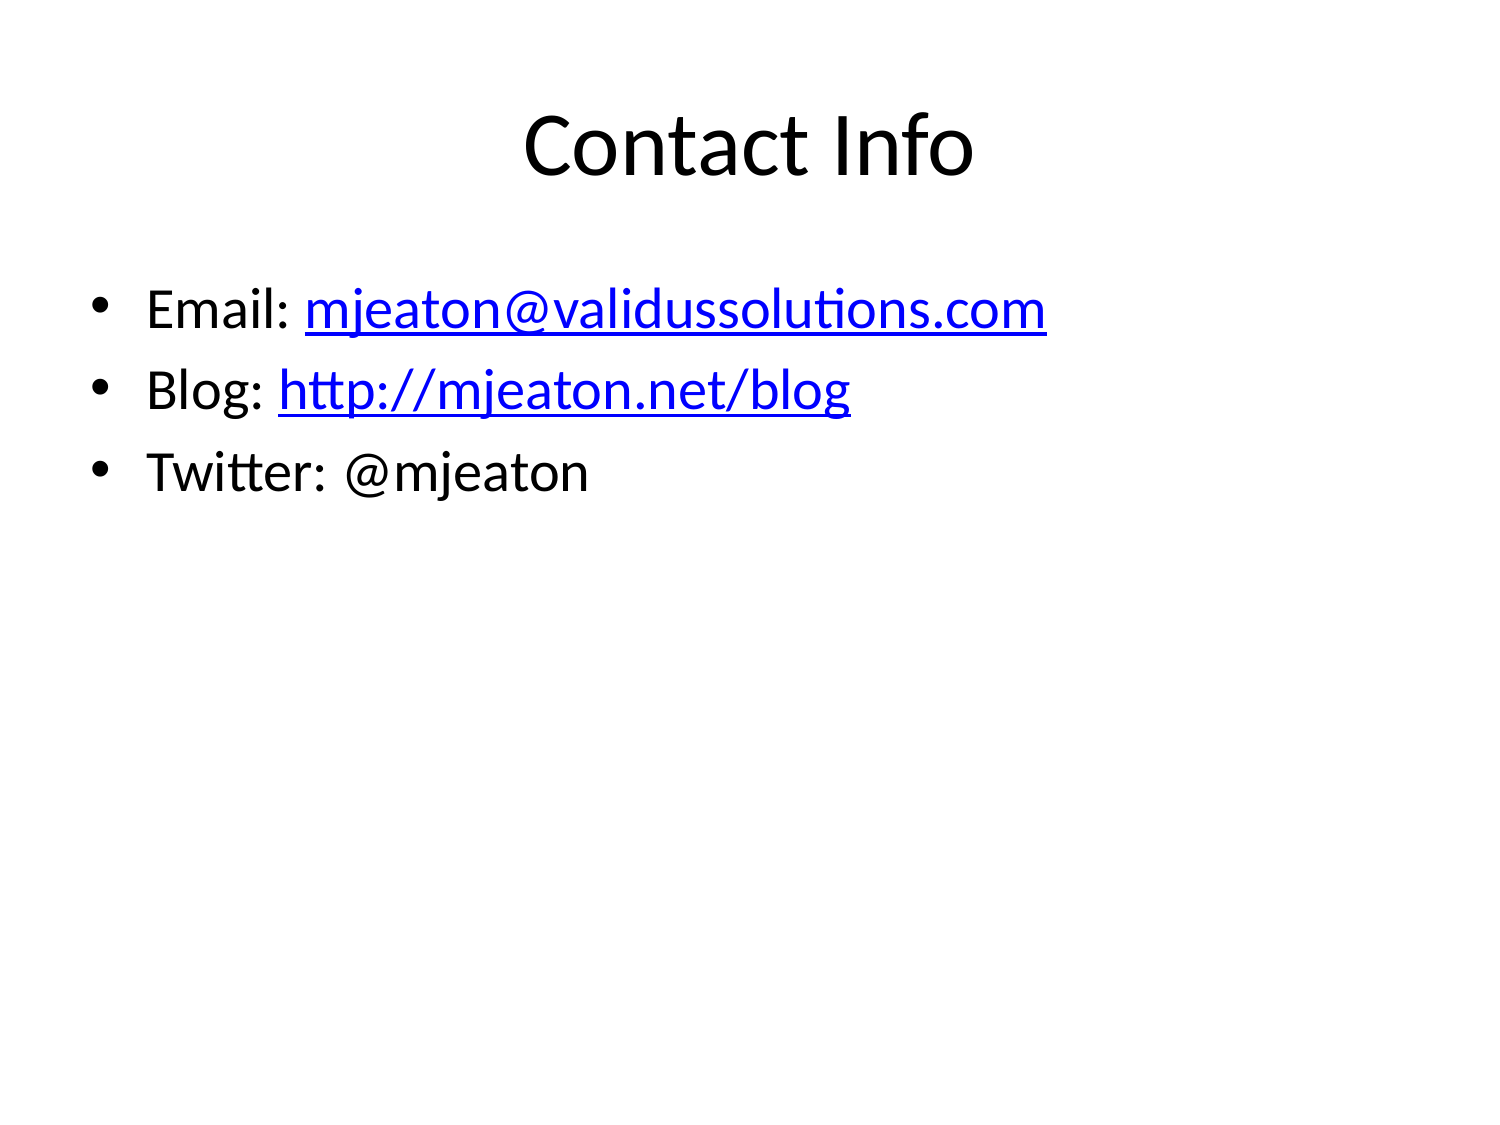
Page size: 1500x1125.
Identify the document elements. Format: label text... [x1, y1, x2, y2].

title Contact Info [75, 45, 1425, 233]
list Email: mjeaton@validussolutions.com Blog: http://mjeaton.net/blog Twitter: @mjeaton [75, 262, 1425, 1005]
